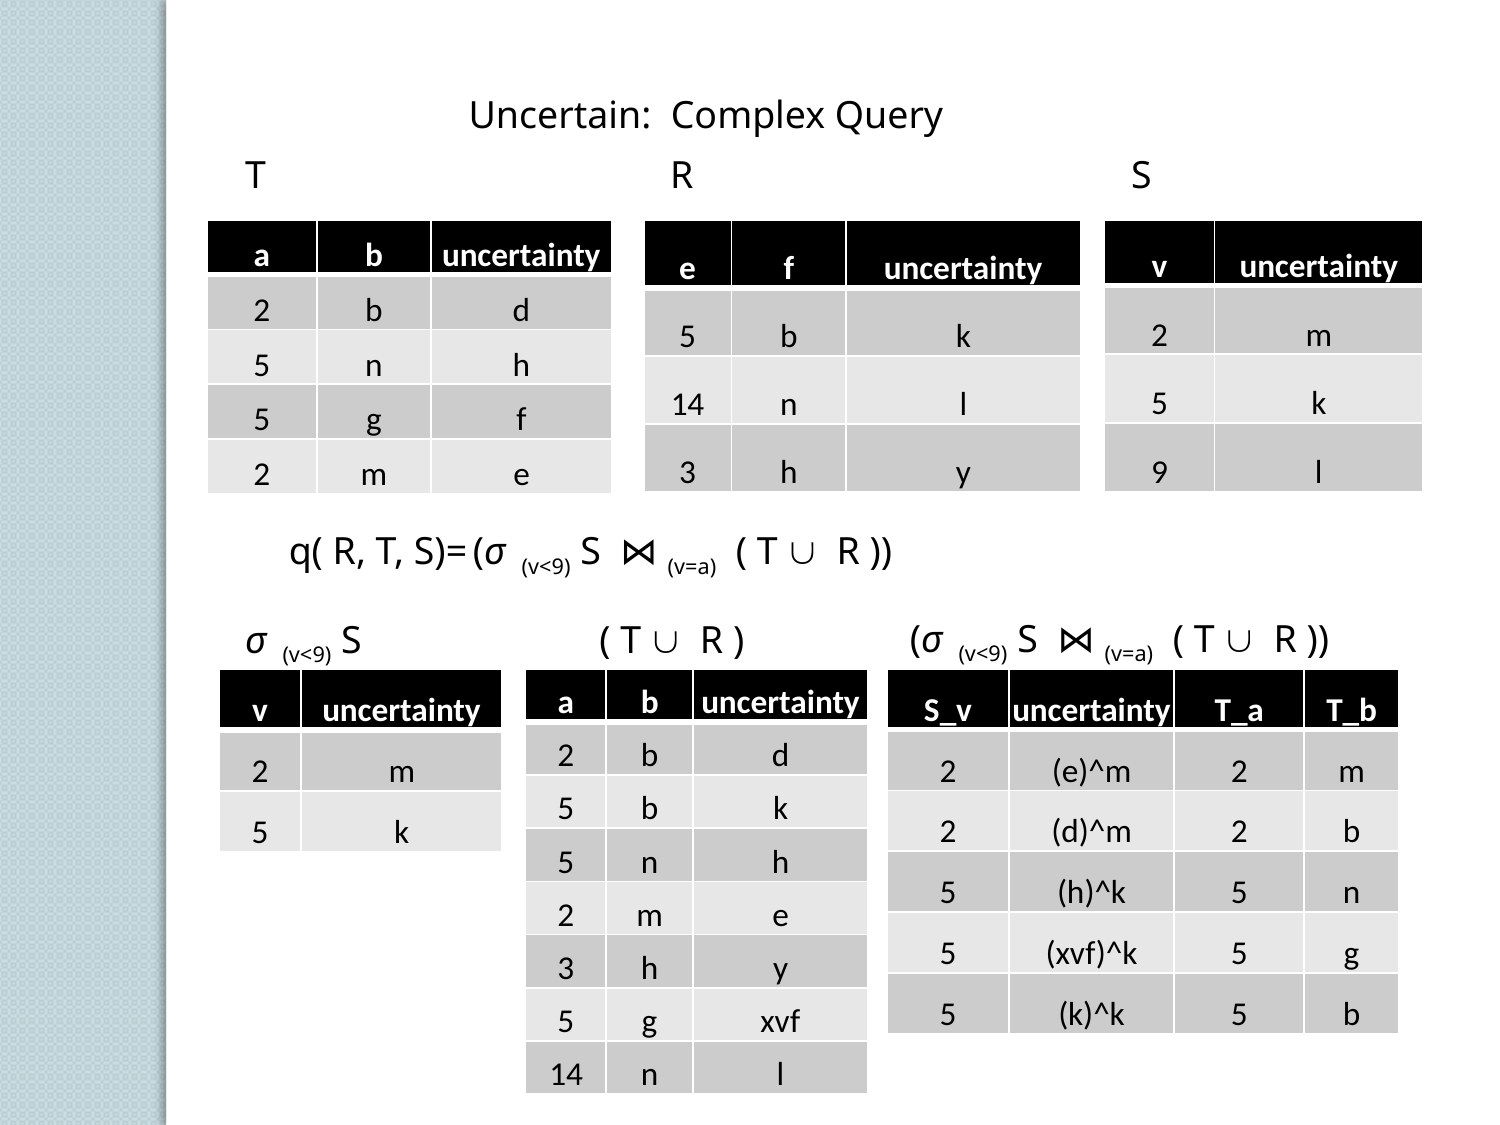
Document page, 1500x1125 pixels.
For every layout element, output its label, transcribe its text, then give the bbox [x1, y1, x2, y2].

text_box R [655, 143, 750, 204]
table_header T_b [1305, 670, 1398, 727]
table_header b [318, 221, 430, 272]
table_cell h [432, 330, 611, 383]
table_cell e [694, 882, 867, 934]
table_cell (e)^m [1010, 732, 1173, 790]
table_cell b [318, 277, 430, 329]
table_cell 5 [888, 852, 1008, 911]
table_cell b [1305, 791, 1398, 850]
table_cell xvf [694, 989, 867, 1040]
table_header uncertainty [432, 221, 611, 272]
table_cell k [302, 792, 501, 851]
table_cell (d)^m [1010, 791, 1173, 850]
table_cell n [318, 330, 430, 383]
table_cell l [1215, 424, 1422, 491]
table_header e [645, 221, 731, 285]
table_cell y [847, 425, 1080, 491]
table_cell l [694, 1042, 867, 1093]
table_cell h [694, 829, 867, 881]
text_box ( T  R ) [584, 608, 774, 668]
table_cell d [432, 277, 611, 329]
table_cell n [607, 829, 692, 881]
table_header b [607, 670, 692, 719]
table_header uncertainty [1215, 221, 1422, 283]
table_cell (h)^k [1010, 852, 1173, 911]
table_cell k [694, 776, 867, 827]
table_cell 2 [888, 791, 1008, 850]
table_cell 5 [526, 829, 605, 881]
table_cell 5 [888, 913, 1008, 972]
table_cell 2 [526, 725, 605, 774]
table_cell 5 [208, 330, 316, 383]
table_header uncertainty [694, 670, 867, 719]
table_header S_v [888, 670, 1008, 727]
table_cell 5 [888, 974, 1008, 1033]
table_cell b [607, 725, 692, 774]
table_cell (xvf)^k [1010, 913, 1173, 972]
table_cell y [694, 935, 867, 987]
table_cell b [1305, 974, 1398, 1033]
table_cell 5 [1175, 913, 1303, 972]
table_header uncertainty [302, 670, 501, 727]
text_box T [230, 143, 325, 204]
table_cell g [1305, 913, 1398, 972]
table_cell n [732, 357, 845, 423]
table_cell 9 [1105, 424, 1214, 491]
text_box σ (v<9) S [230, 608, 384, 674]
table_cell 2 [1175, 791, 1303, 850]
table_cell 5 [220, 792, 300, 851]
table_cell 2 [888, 732, 1008, 790]
table_header v [1105, 221, 1214, 283]
table_cell k [847, 291, 1080, 355]
table_cell m [1305, 732, 1398, 790]
table_cell m [318, 440, 430, 493]
table_header a [208, 221, 316, 272]
table_cell d [694, 725, 867, 774]
table_cell b [732, 291, 845, 355]
table_cell g [607, 989, 692, 1040]
table_header uncertainty [847, 221, 1080, 285]
table_cell l [847, 357, 1080, 423]
table_cell m [302, 733, 501, 790]
table_cell h [732, 425, 845, 491]
table_cell b [607, 776, 692, 827]
table_cell 14 [645, 357, 731, 423]
table_cell n [1305, 852, 1398, 911]
table_cell h [607, 935, 692, 987]
table_cell 5 [645, 291, 731, 355]
table_cell 5 [1175, 974, 1303, 1033]
text_box S [1116, 143, 1171, 204]
table_cell 2 [220, 733, 300, 790]
table_cell 5 [208, 385, 316, 438]
table_cell 2 [208, 440, 316, 493]
table_cell n [607, 1042, 692, 1093]
table_cell e [432, 440, 611, 493]
table_cell m [1215, 288, 1422, 353]
table_header T_a [1175, 674, 1303, 727]
table_cell 14 [526, 1042, 605, 1093]
table_cell g [318, 385, 430, 438]
table_cell 5 [1175, 852, 1303, 911]
table_cell m [607, 882, 692, 934]
table_header a [526, 670, 605, 719]
table_cell 3 [645, 425, 731, 491]
table_header v [220, 670, 300, 727]
table_cell (k)^k [1010, 974, 1173, 1033]
table_cell 5 [1105, 355, 1214, 422]
table_cell 5 [526, 989, 605, 1040]
text_box Uncertain: Complex Query [453, 83, 1045, 143]
table_cell 2 [1105, 288, 1214, 353]
table_header uncertainty [1010, 674, 1173, 727]
table_cell 5 [526, 776, 605, 827]
table_cell 2 [208, 277, 316, 329]
table_cell 2 [1175, 732, 1303, 790]
table_cell k [1215, 355, 1422, 422]
table_cell f [432, 385, 611, 438]
table_cell 2 [526, 882, 605, 934]
table_cell 3 [526, 935, 605, 987]
table_header f [732, 221, 845, 285]
text_box (σ (v<9) S ⋈ (v=a) ( T  R )) [895, 607, 1392, 674]
